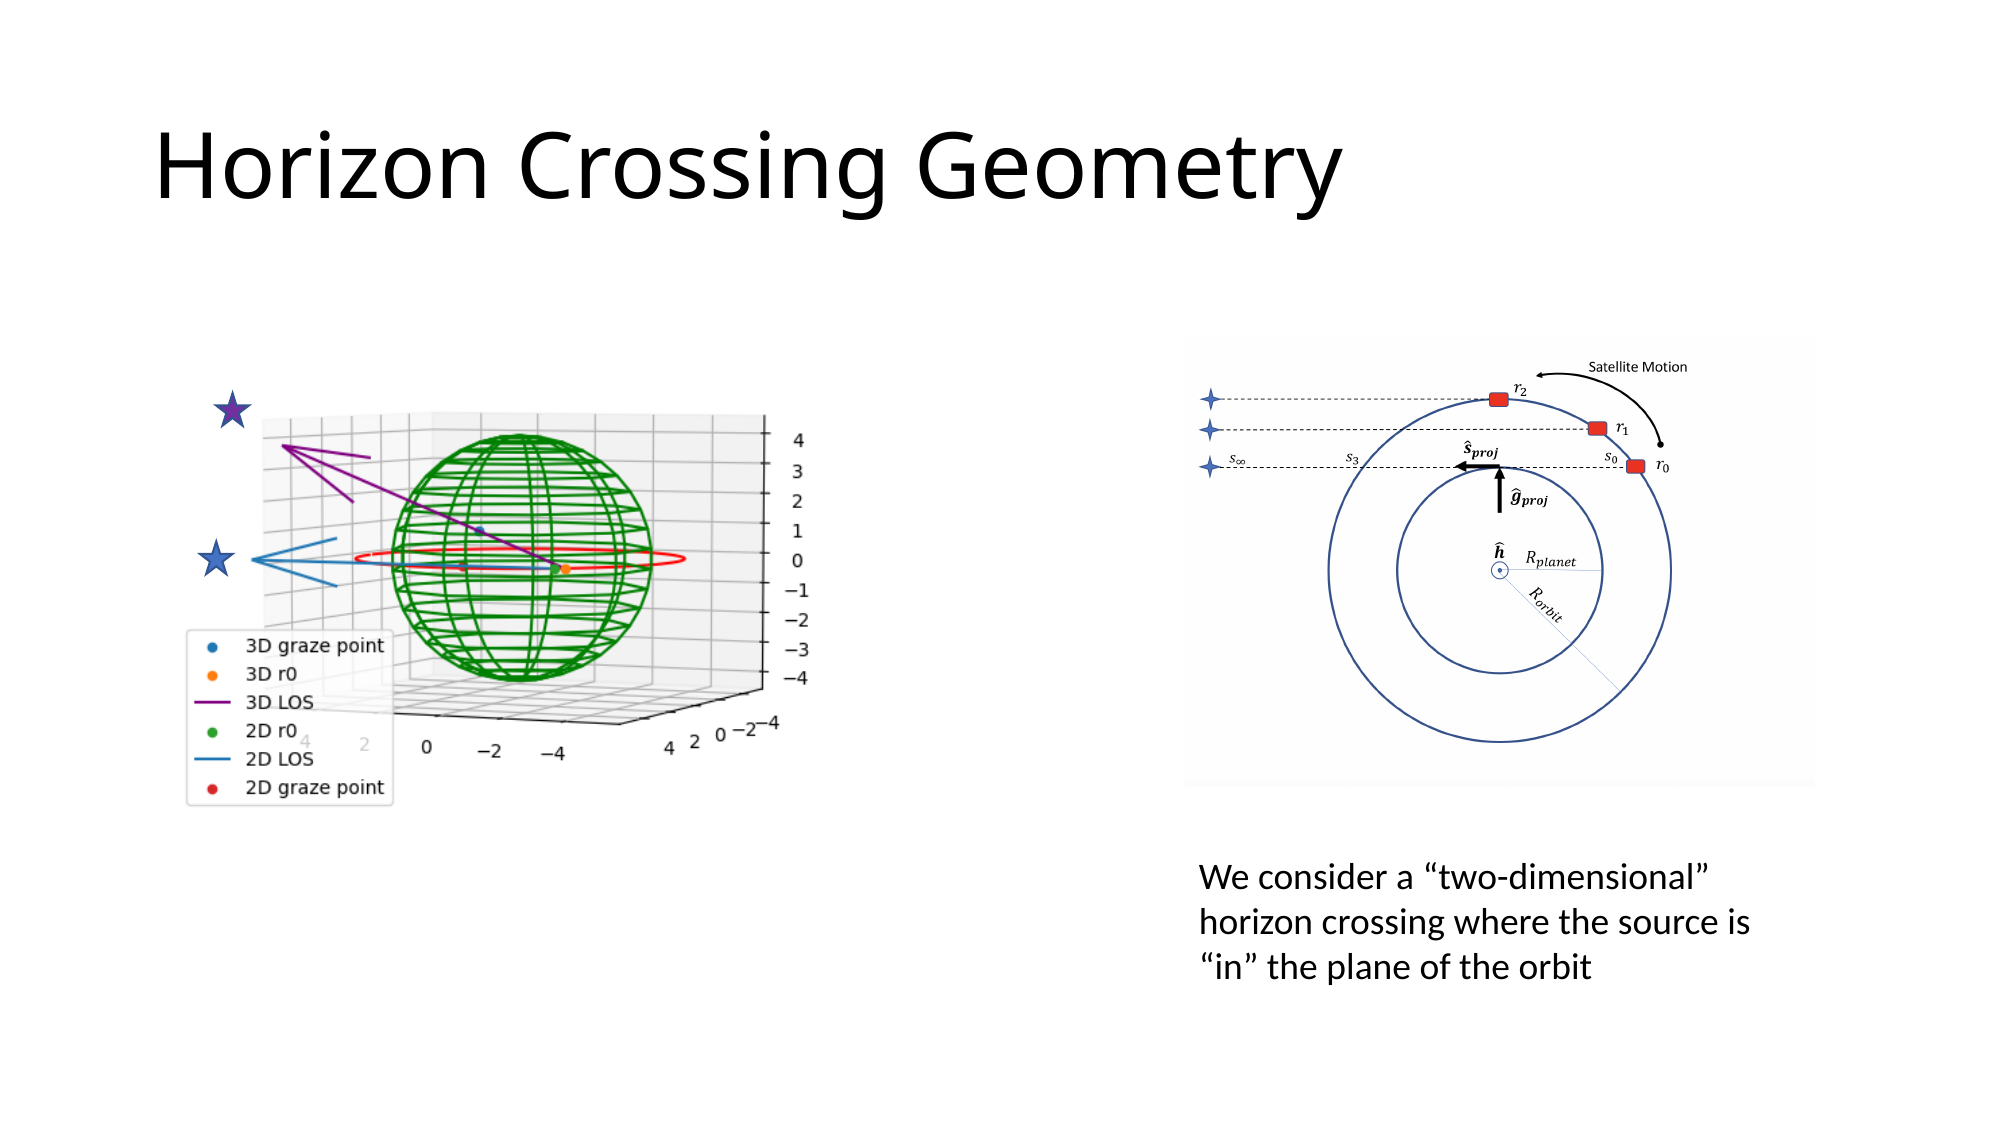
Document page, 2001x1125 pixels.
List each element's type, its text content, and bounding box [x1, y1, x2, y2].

title Horizon Crossing Geometry [137, 59, 1863, 278]
picture [1184, 338, 1815, 787]
text_box We consider a “two-dimensional” horizon crossing where the source is “in” the plane of the orbit [1184, 844, 1815, 995]
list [69, 238, 932, 886]
